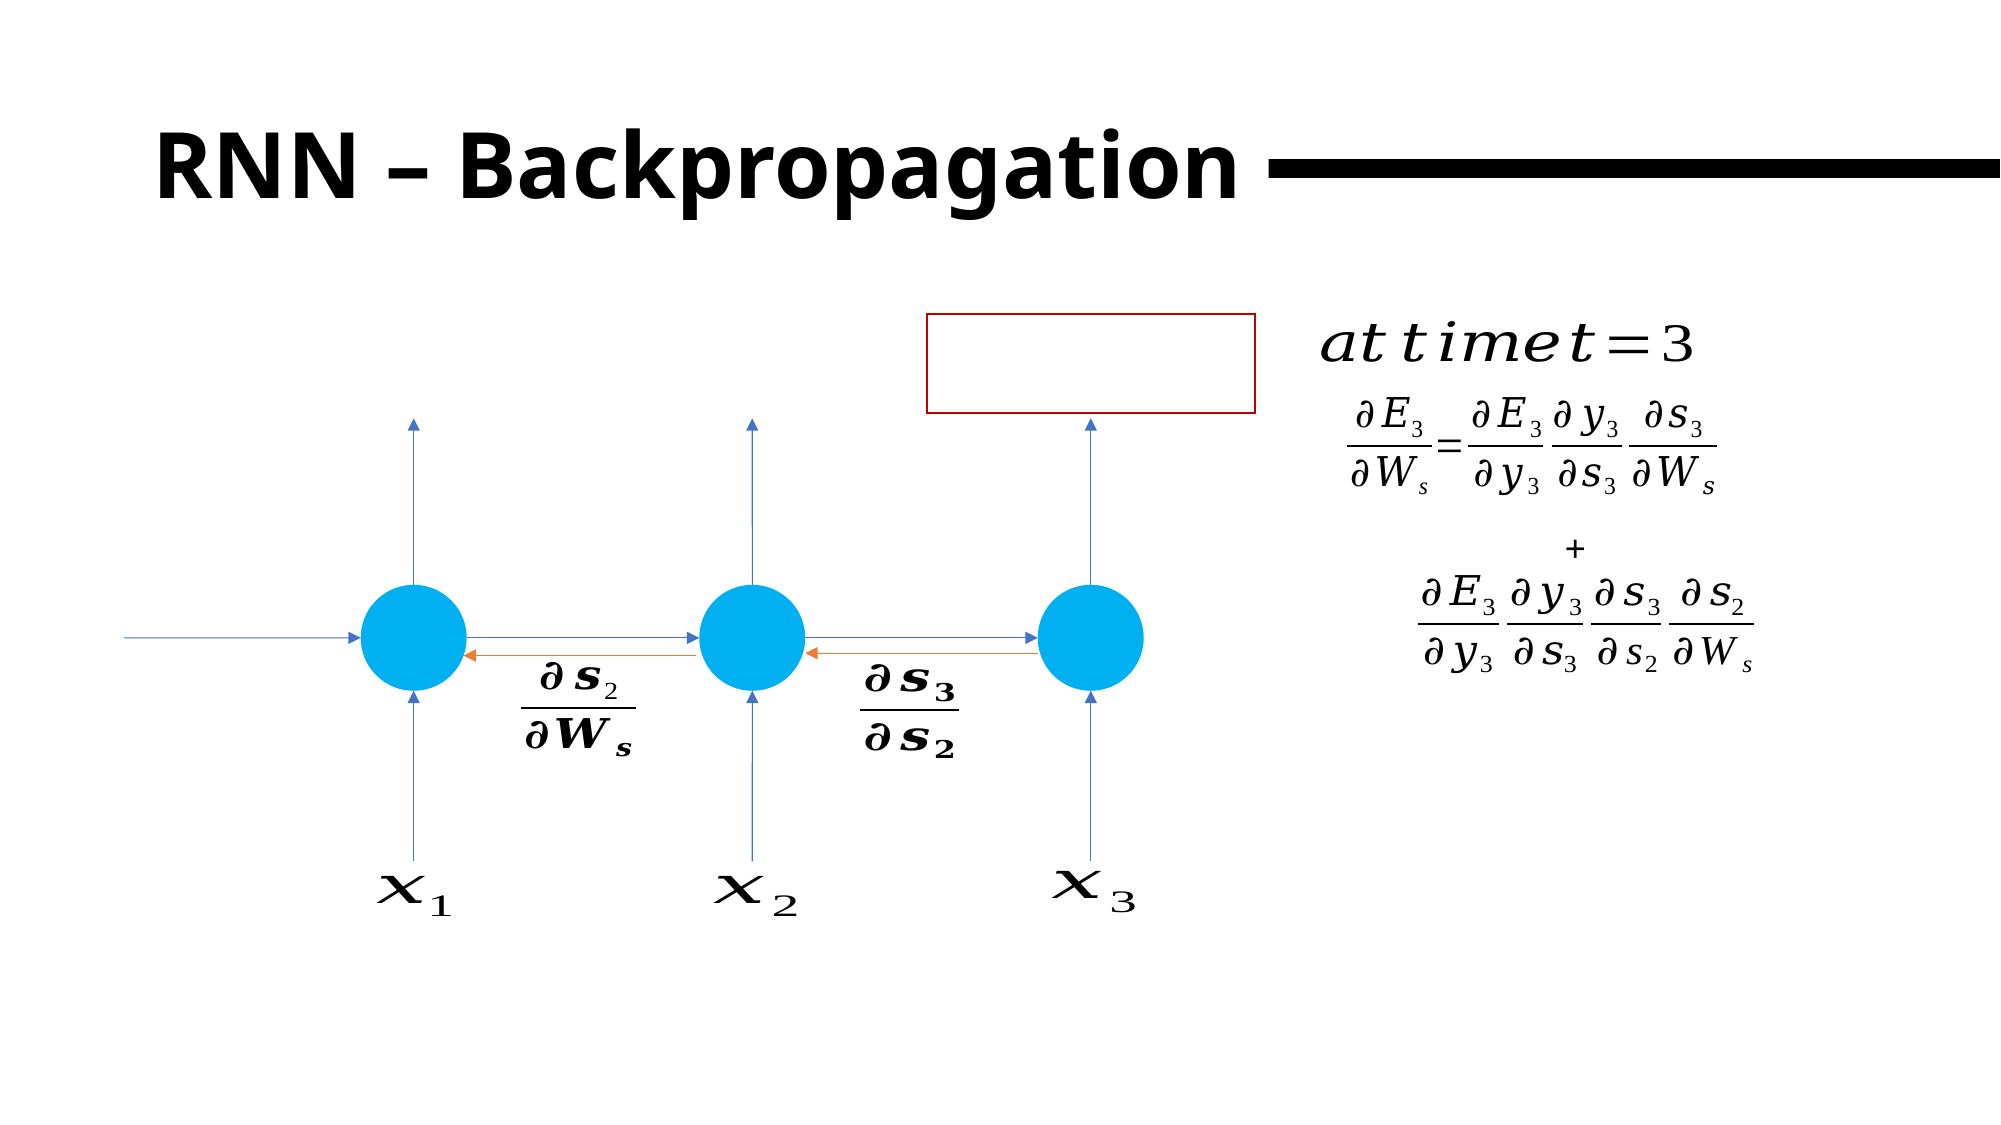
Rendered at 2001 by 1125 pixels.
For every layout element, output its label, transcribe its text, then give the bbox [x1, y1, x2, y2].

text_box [123, 331, 1255, 923]
text_box [926, 313, 1256, 414]
text_box + [1549, 517, 1601, 577]
title RNN – Backpropagation [137, 59, 1269, 278]
